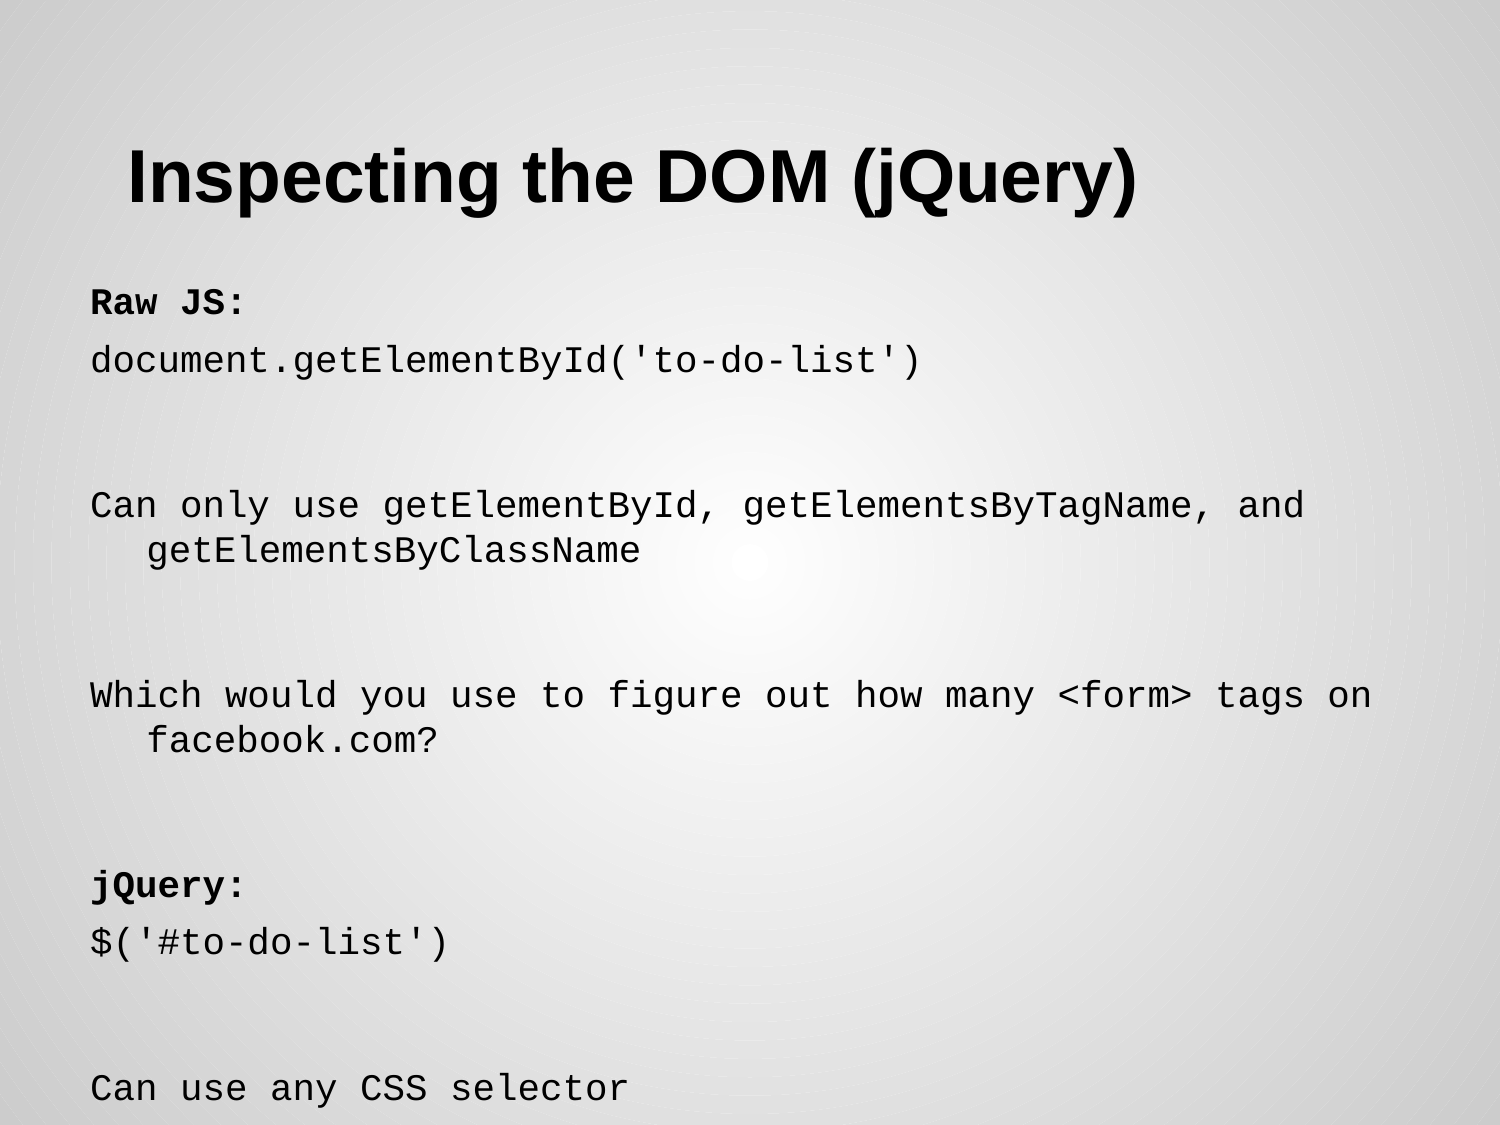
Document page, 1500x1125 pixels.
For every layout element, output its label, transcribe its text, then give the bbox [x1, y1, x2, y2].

title Inspecting the DOM (jQuery) [75, 14, 1425, 233]
list Raw JS: document.getElementById('to-do-list') Can only use getElementById, getElementsByTagName, and getElementsByClassName Which would you use to figure out how many <form> tags on facebook.com? jQuery: $('#to-do-list') Can use any CSS selector $('#to-do-list li.item') [75, 262, 1425, 1125]
